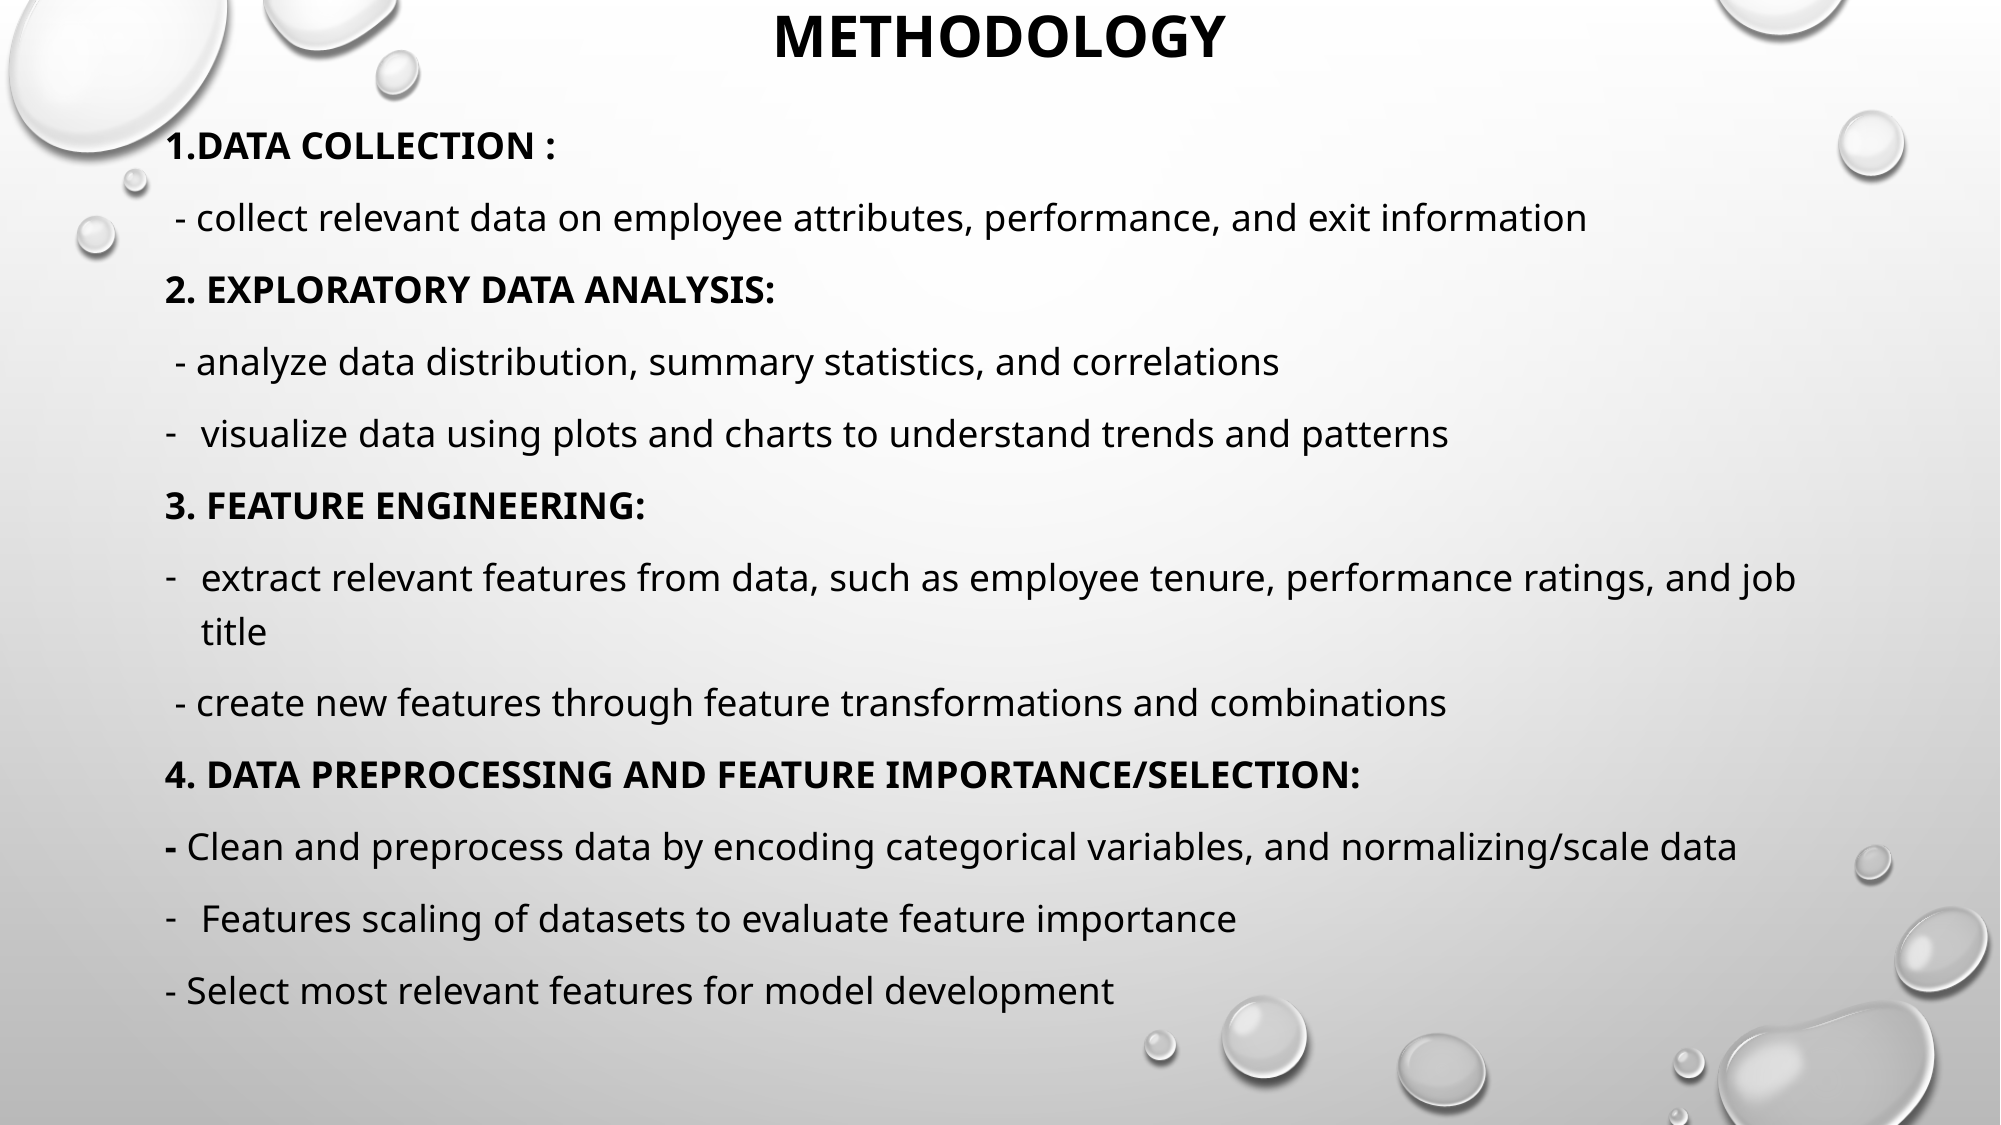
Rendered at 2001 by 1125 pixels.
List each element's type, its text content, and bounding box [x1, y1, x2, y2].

title METHODOLOGY [149, 0, 1851, 78]
picture [0, 0, 2000, 1125]
list 1.DATA COLLECTION : - collect relevant data on employee attributes, performance, and exit information 2. EXPLORATORY DATA ANALYSIS: - analyze data distribution, summary statistics, and correlations visualize data using plots and charts to understand trends and patterns 3. FEATURE ENGINEERING: extract relevant features from data, such as employee tenure, performance ratings, and job title - create new features through feature transformations and combinations 4. DATA PREPROCESSING AND FEATURE IMPORTANCE/SELECTION: - Clean and preprocess data by encoding categorical variables, and normalizing/scale data Features scaling of datasets to evaluate feature importance - Select most relevant features for model development [149, 106, 1850, 1029]
